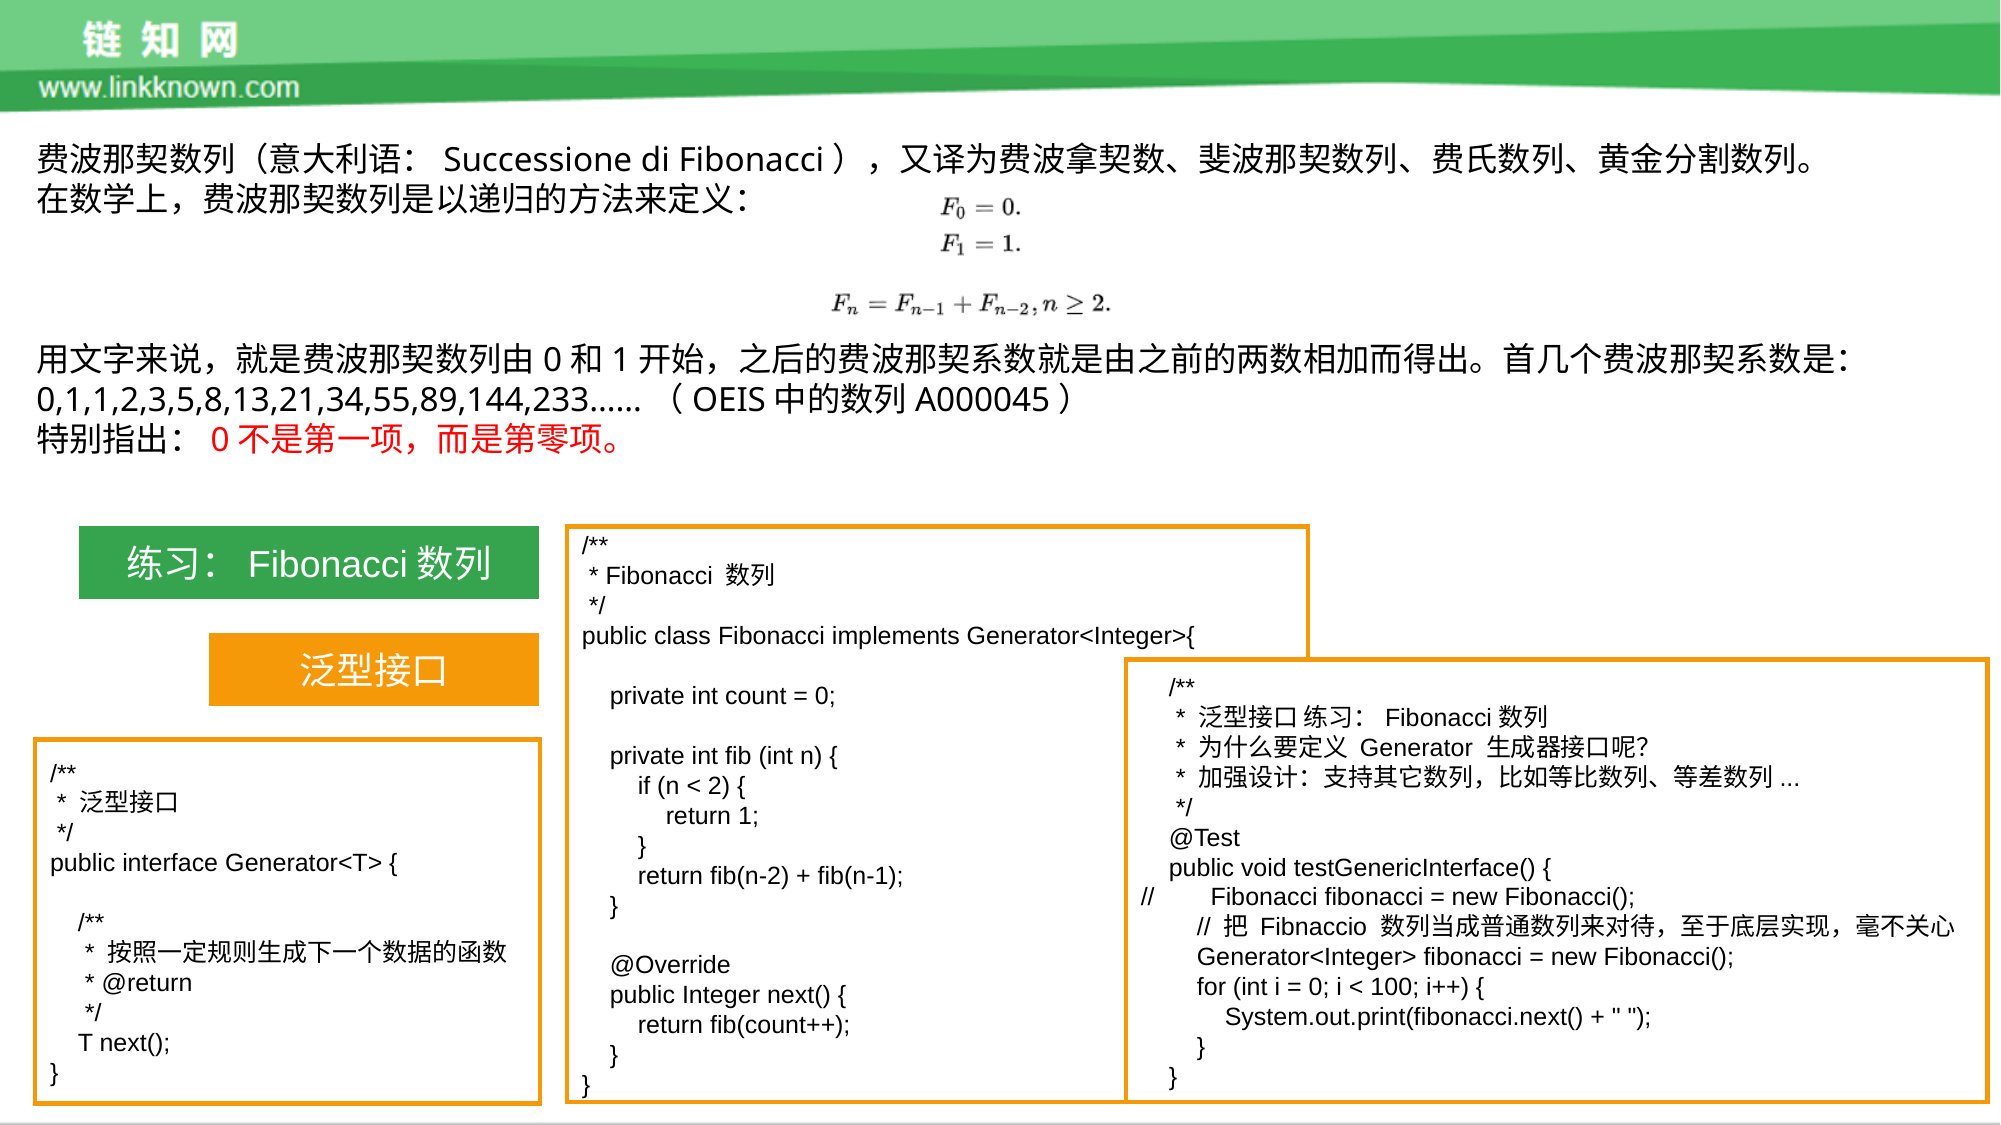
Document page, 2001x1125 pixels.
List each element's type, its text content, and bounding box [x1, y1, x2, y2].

text_box 泛型接口 [207, 631, 541, 708]
text_box /** * 泛型接口 练习：Fibonacci数列 * 为什么要定义 Generator 生成器接口呢？ * 加强设计：支持其它数列，比如等比数列、等差数列... */ @Test public void testGenericInterface() { // Fibonacci fibonacci = new Fibonacci(); // 把 Fibnaccio 数列当成普通数列来对待，至于底层实现，毫不关心 Generator<Integer> fibonacci = new Fibonacci(); for (int i = 0; i < 100; i++) { System.out.print(fibonacci.next() + " "); } } [1125, 659, 1989, 1103]
text_box /** * Fibonacci 数列 */ public class Fibonacci implements Generator<Integer>{ private int count = 0; private int fib (int n) { if (n < 2) { return 1; } return fib(n-2) + fib(n-1); } @Override public Integer next() { return fib(count++); } } [566, 526, 1309, 1103]
text_box 练习：Fibonacci数列 [77, 524, 541, 601]
text_box 费波那契数列（意大利语：Successione di Fibonacci），又译为费波拿契数、斐波那契数列、费氏数列、黄金分割数列。 在数学上，费波那契数列是以递归的方法来定义： 用文字来说，就是费波那契数列由0和1开始，之后的费波那契系数就是由之前的两数相加而得出。首几个费波那契系数是： 0,1,1,2,3,5,8,13,21,34,55,89,144,233……（OEIS中的数列A000045） 特别指出：0不是第一项，而是第零项。 [21, 131, 1961, 466]
text_box /** * 泛型接口 */ public interface Generator<T> { /** * 按照一定规则生成下一个数据的函数 * @return */ T next(); } [34, 739, 541, 1105]
picture [0, 0, 2001, 1125]
